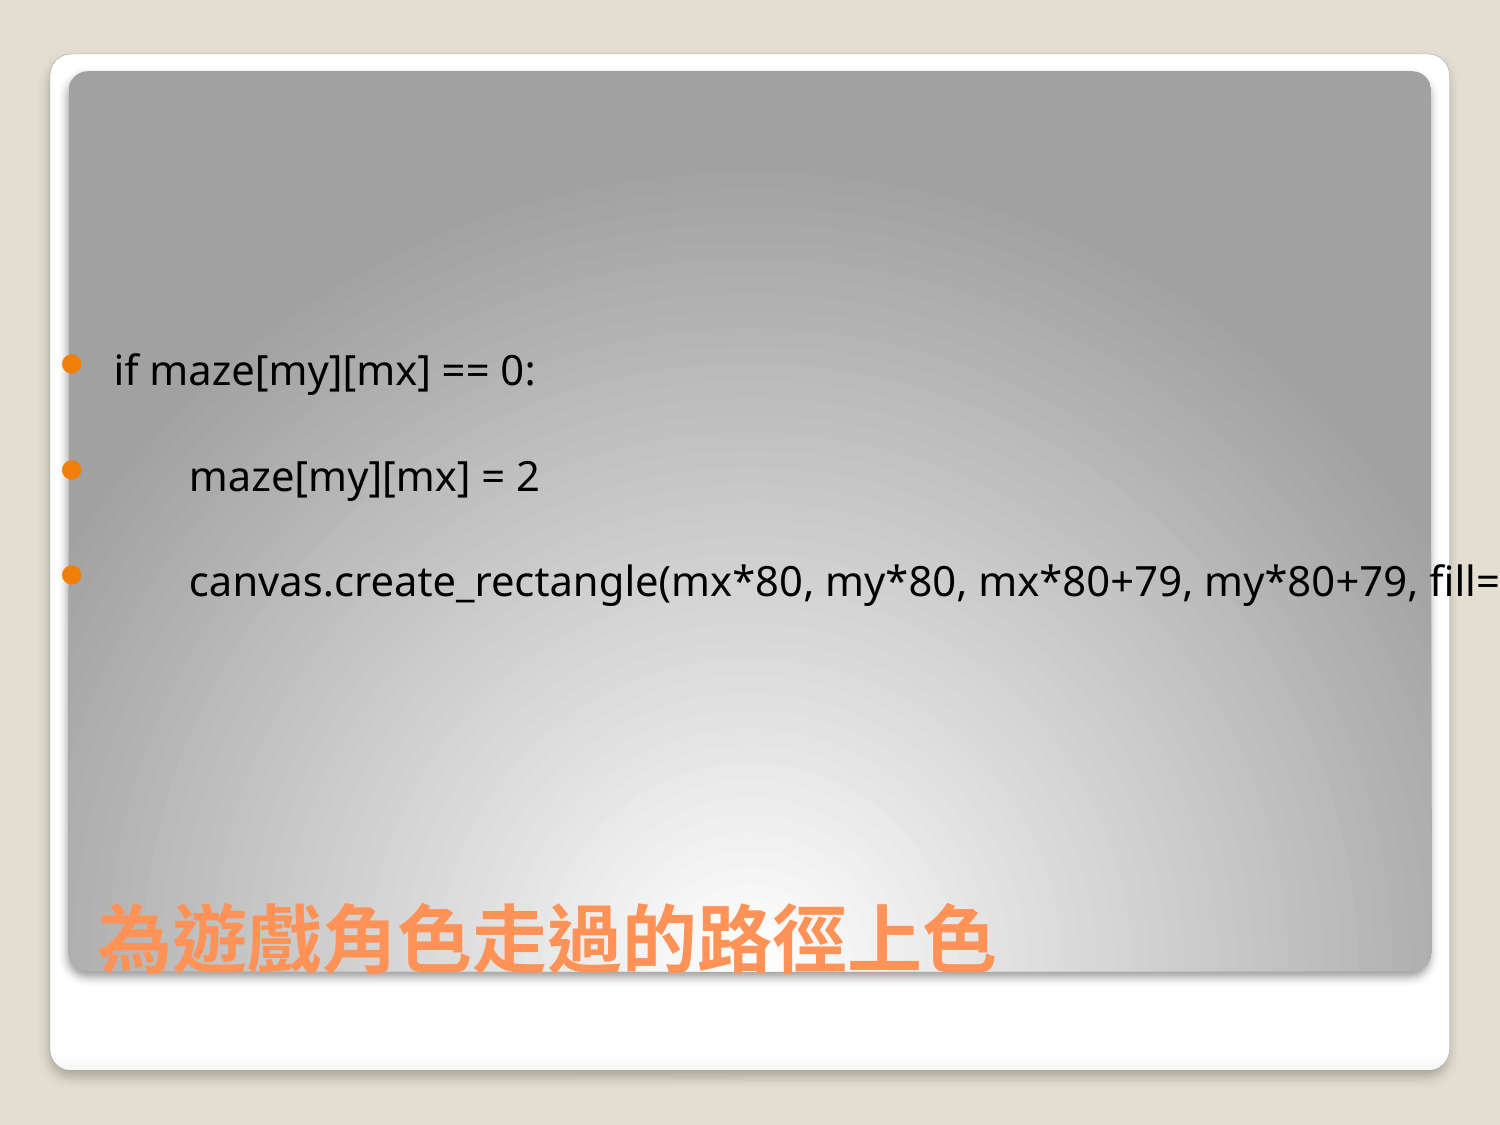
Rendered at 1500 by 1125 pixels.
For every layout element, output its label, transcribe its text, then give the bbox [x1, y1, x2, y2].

title 為遊戲角色走過的路徑上色 [82, 817, 1425, 990]
list if maze[my][mx] == 0: maze[my][mx] = 2 canvas.create_rectangle(mx*80, my*80, mx*80+79, my*80+79, fill="pink", width=0) [29, 278, 1500, 774]
